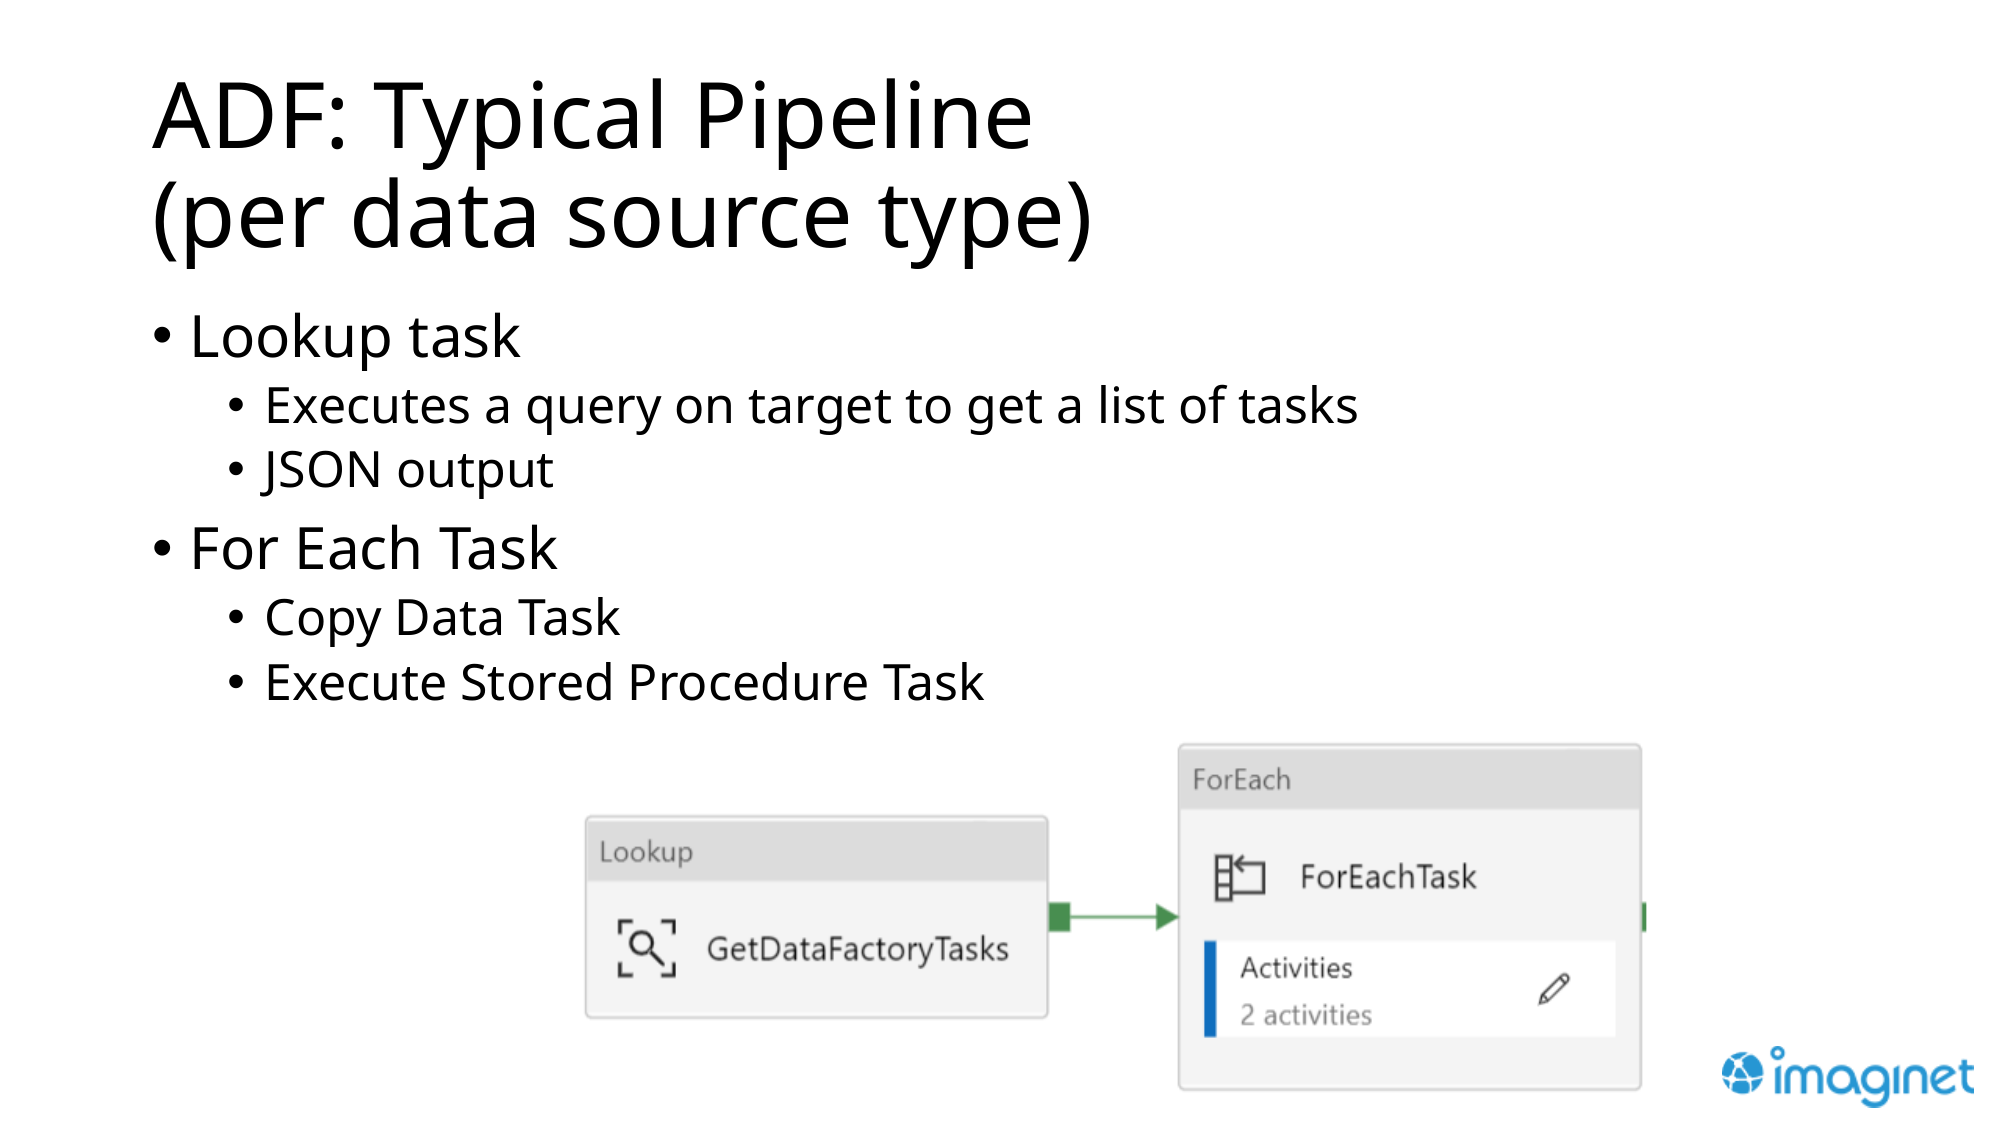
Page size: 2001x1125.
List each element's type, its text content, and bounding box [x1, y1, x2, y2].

list Lookup task Executes a query on target to get a list of tasks JSON output For Each Task Copy Data Task Execute Stored Procedure Task [137, 299, 1863, 1014]
picture [579, 656, 1647, 1110]
title ADF: Typical Pipeline (per data source type) [137, 59, 1863, 278]
picture [1722, 1046, 1974, 1108]
